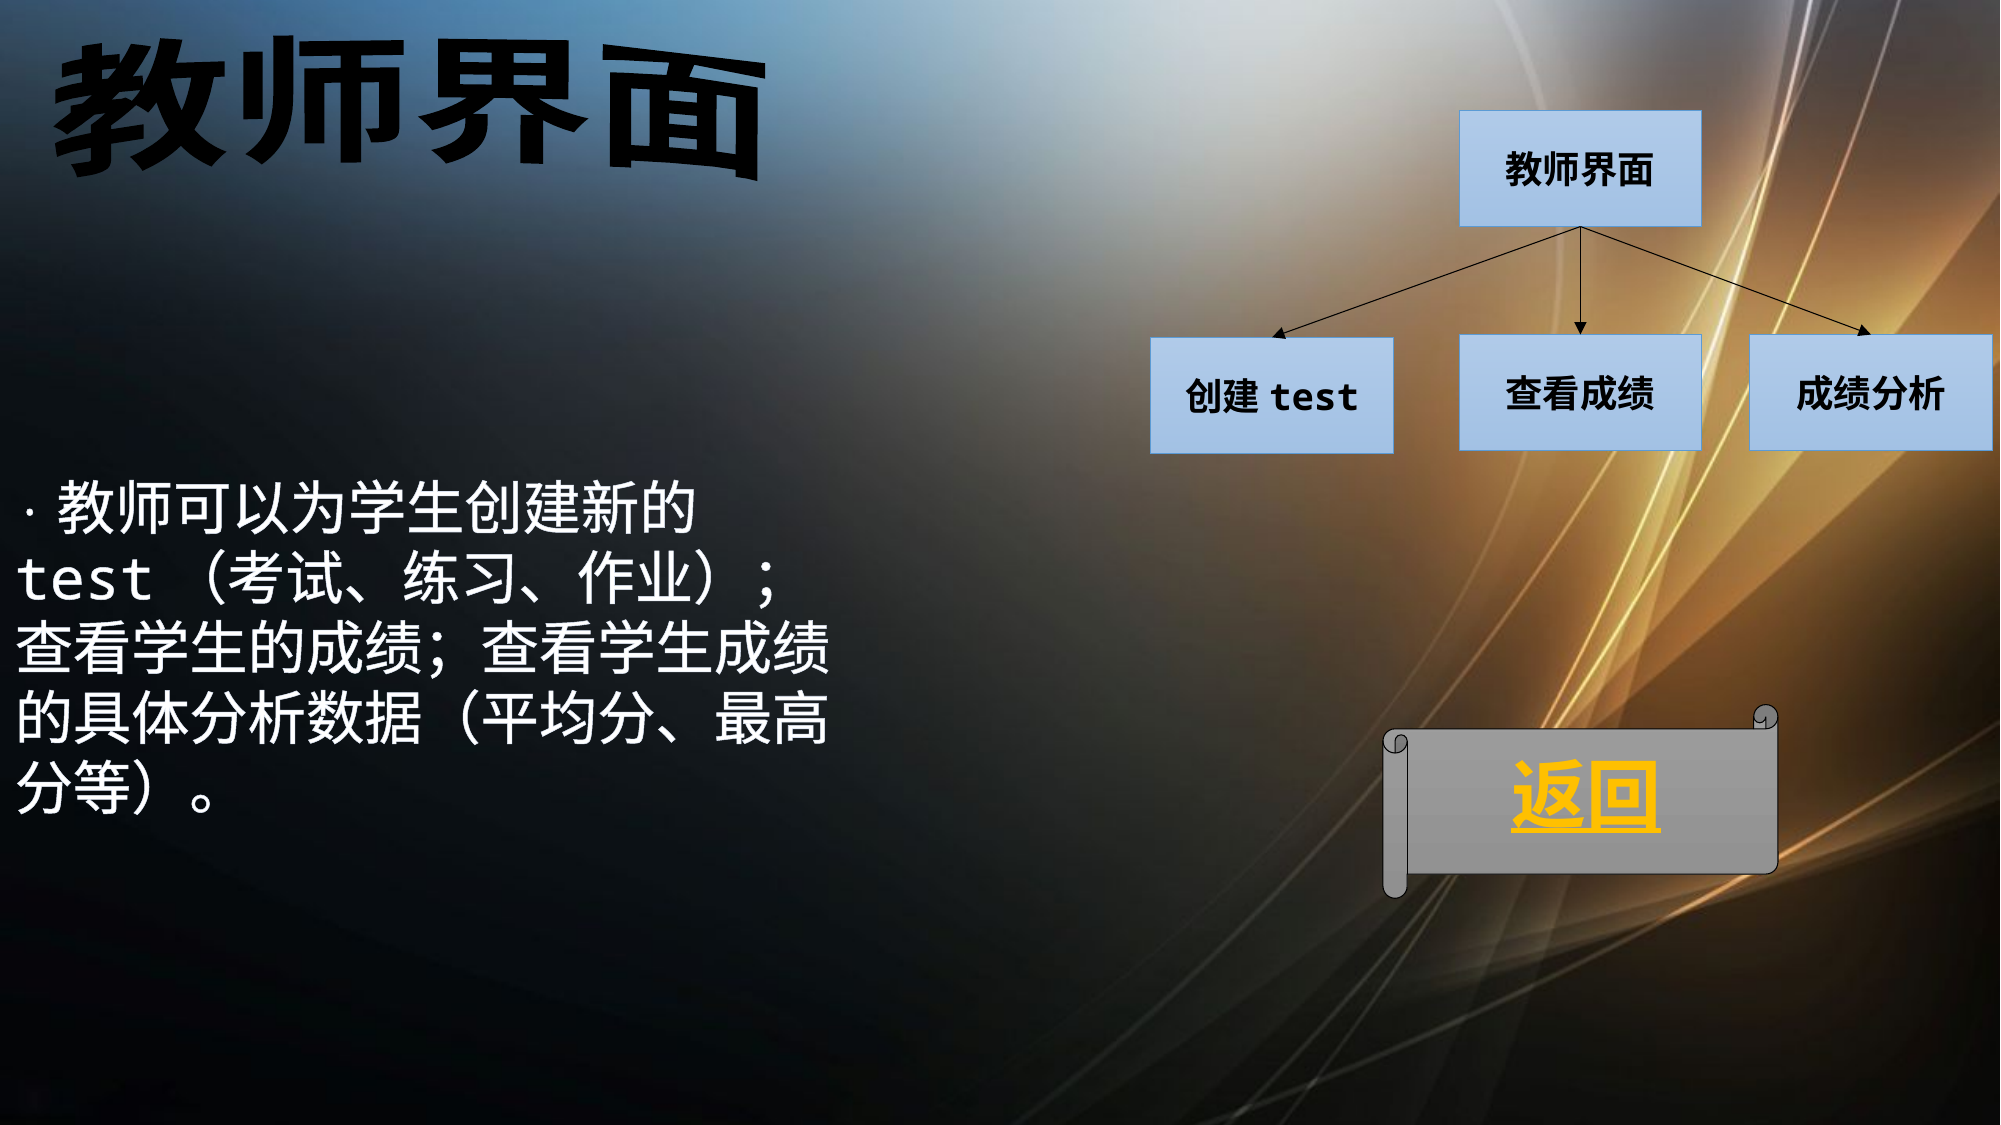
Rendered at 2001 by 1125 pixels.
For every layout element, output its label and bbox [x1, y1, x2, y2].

text_box [1272, 226, 1581, 338]
list [0, 0, 2000, 1125]
text_box [1580, 226, 1871, 335]
